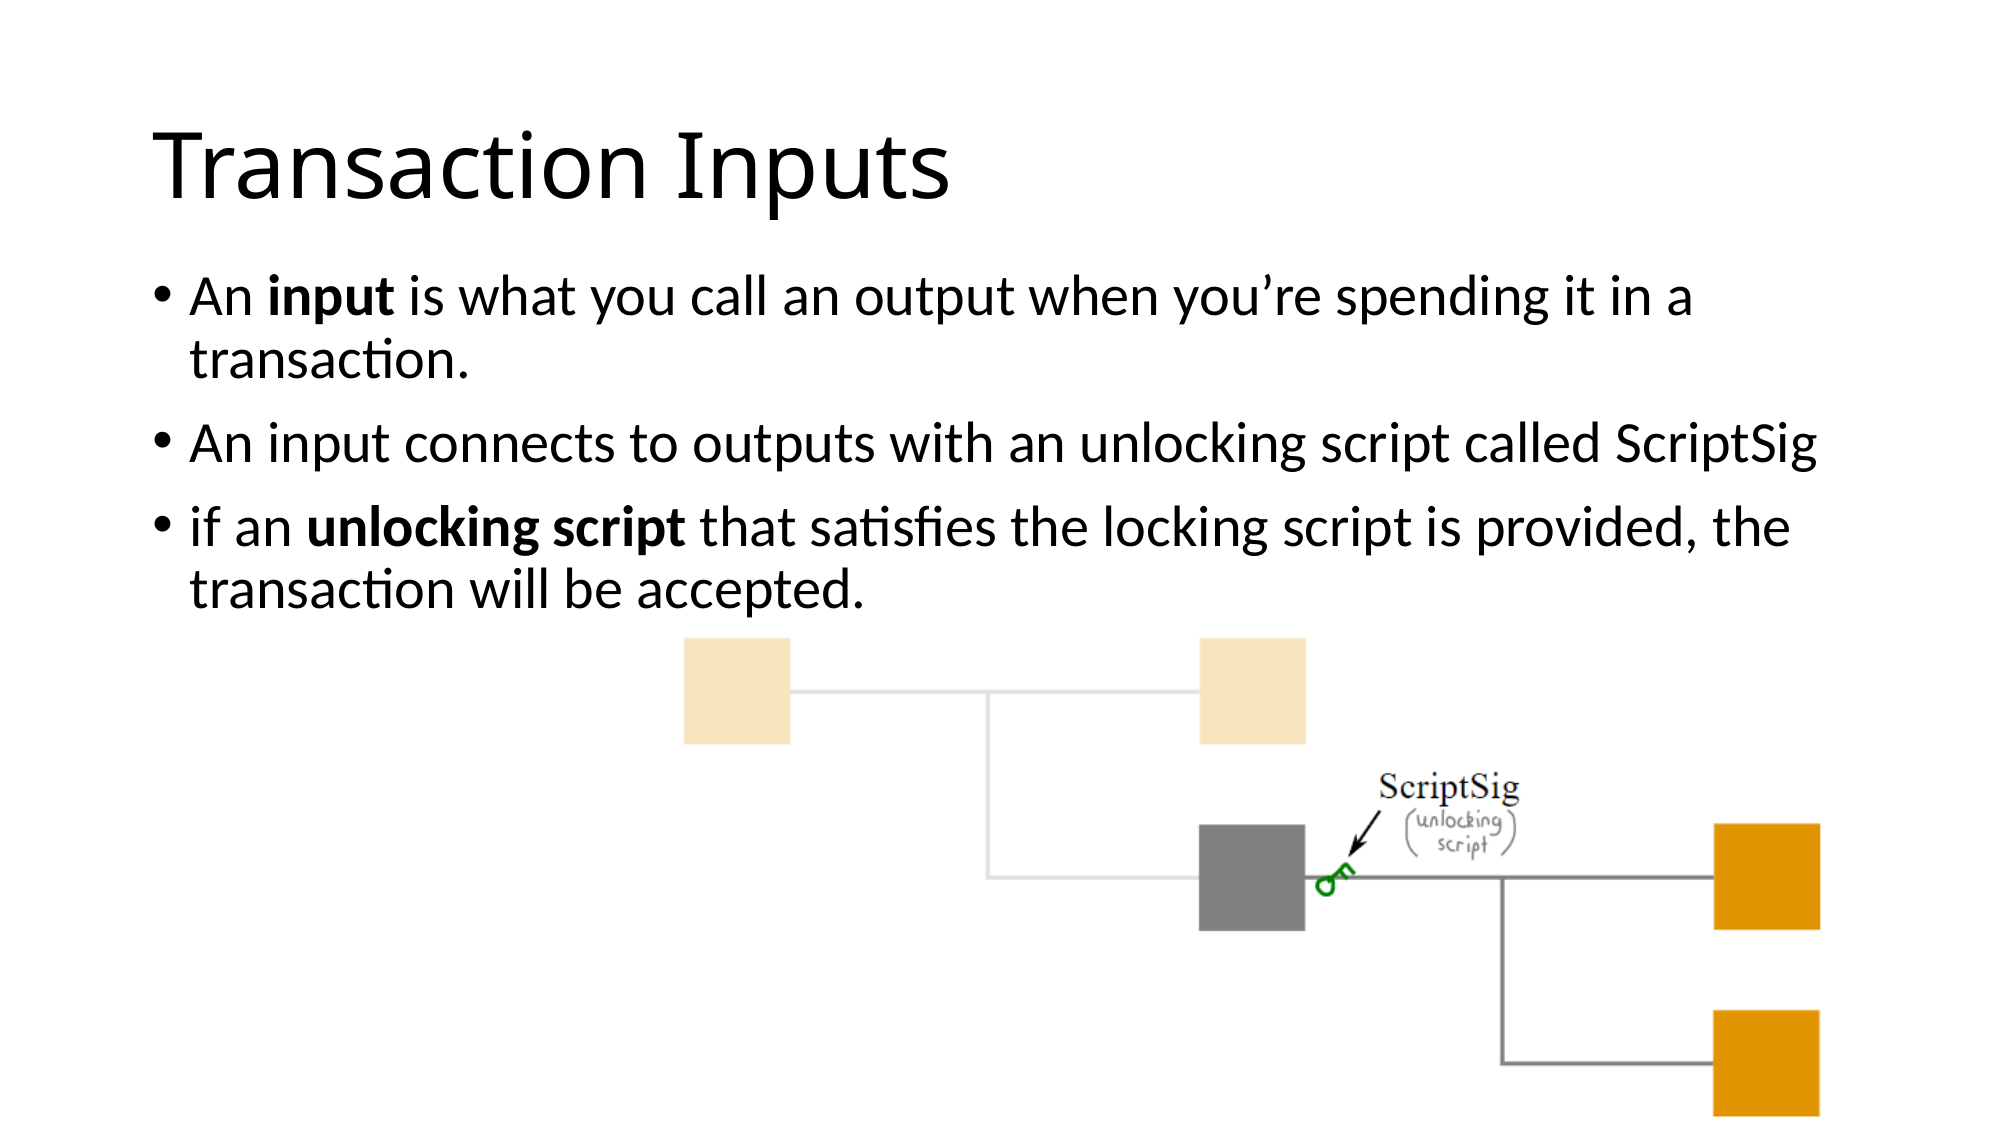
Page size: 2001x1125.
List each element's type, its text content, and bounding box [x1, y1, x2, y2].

list An input is what you call an output when you’re spending it in a transaction. An input connects to outputs with an unlocking script called ScriptSig if an unlocking script that satisfies the locking script is provided, the transaction will be accepted. [137, 257, 1863, 972]
title Transaction Inputs [137, 59, 1863, 257]
picture [674, 624, 1837, 1125]
